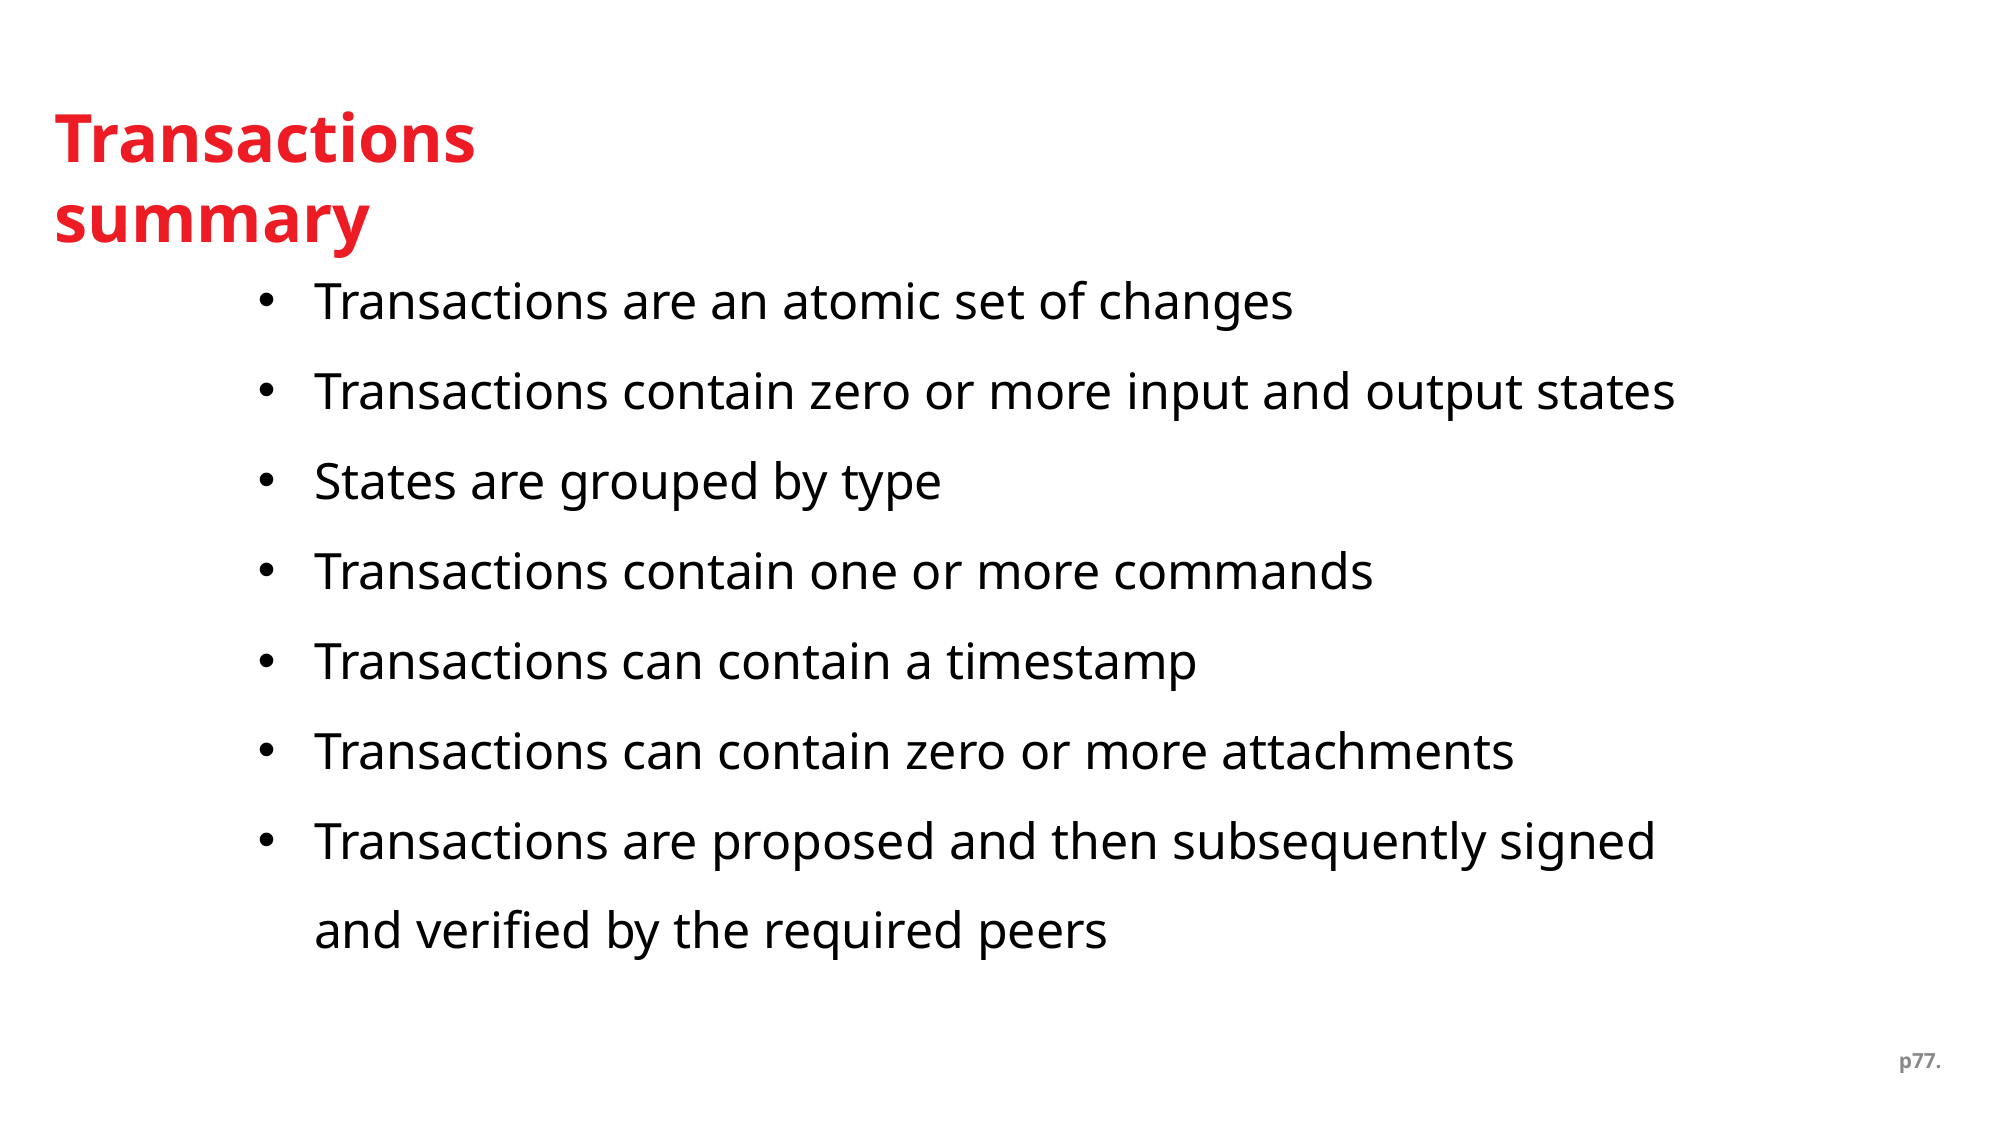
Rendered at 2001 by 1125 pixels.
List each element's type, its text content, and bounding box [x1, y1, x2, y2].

title Transactions summary [52, 93, 773, 284]
slide_number p77. [1896, 1045, 1945, 1125]
text_box Transactions are an atomic set of changes Transactions contain zero or more input and output states States are grouped by type Transactions contain one or more commands Transactions can contain a timestamp Transactions can contain zero or more attachments Transactions are proposed and then subsequently signed and verified by the required peers [255, 237, 1710, 959]
